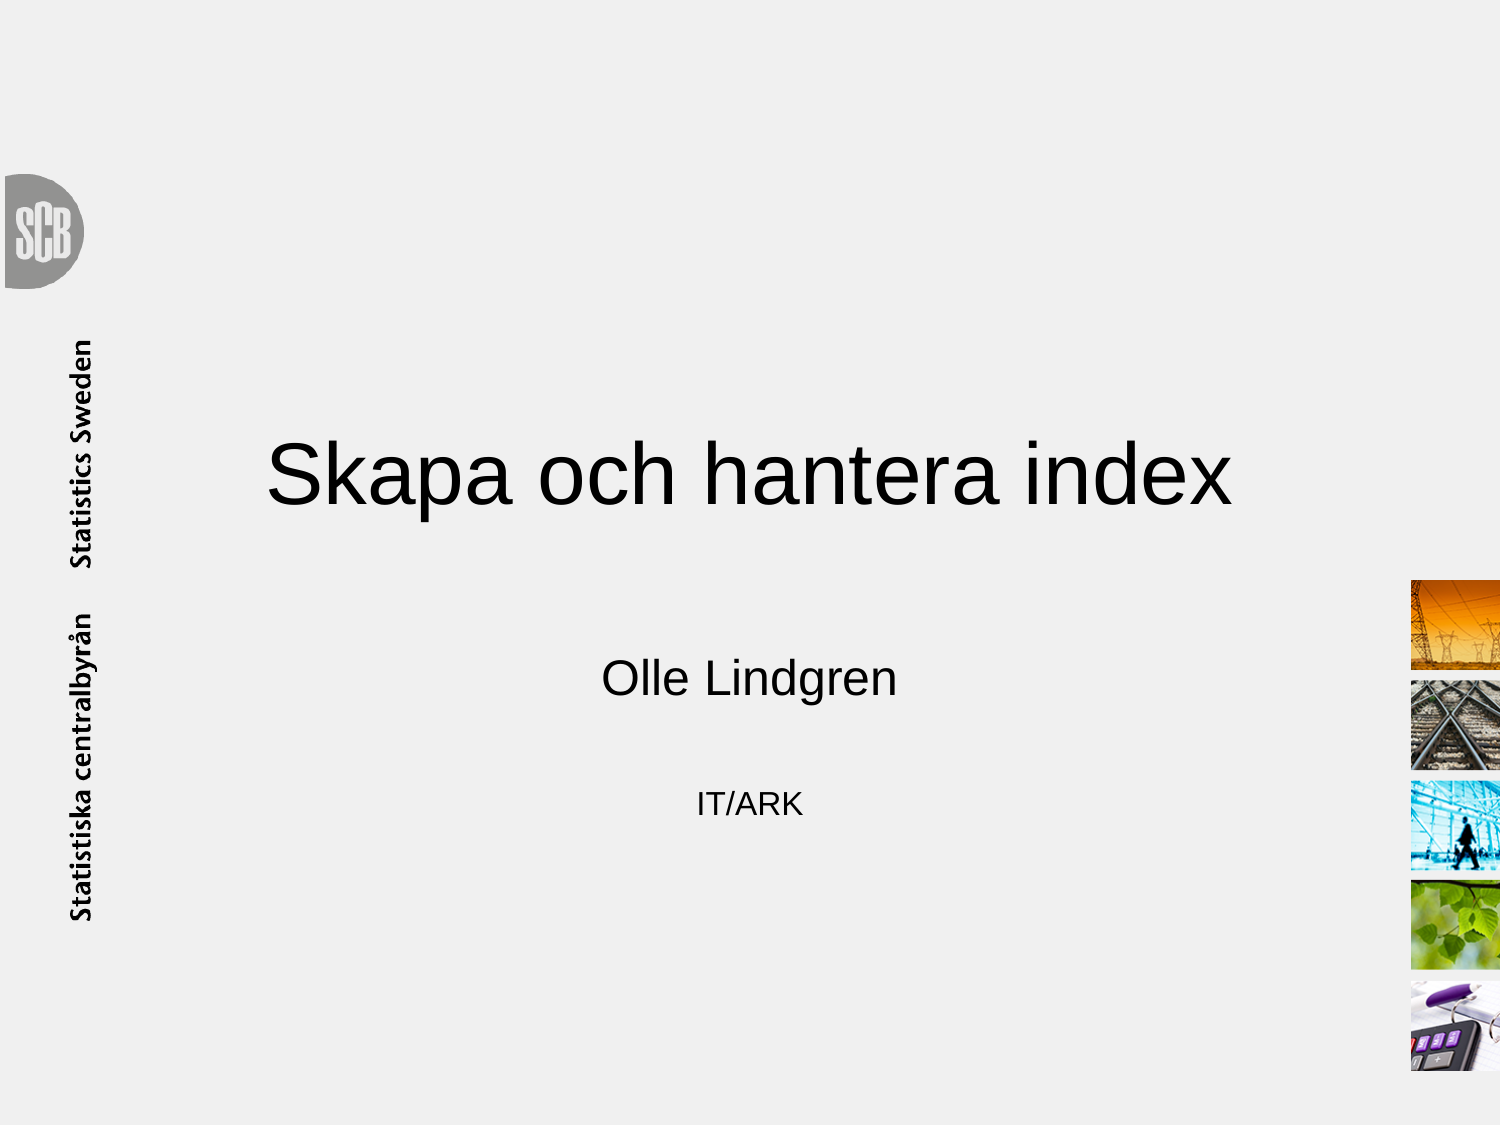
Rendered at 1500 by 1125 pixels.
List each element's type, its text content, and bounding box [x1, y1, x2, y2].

picture [1411, 580, 1500, 1071]
title Skapa och hantera index [206, 349, 1294, 591]
subtitle Olle Lindgren IT/ARK [225, 637, 1275, 925]
picture [5, 174, 97, 921]
